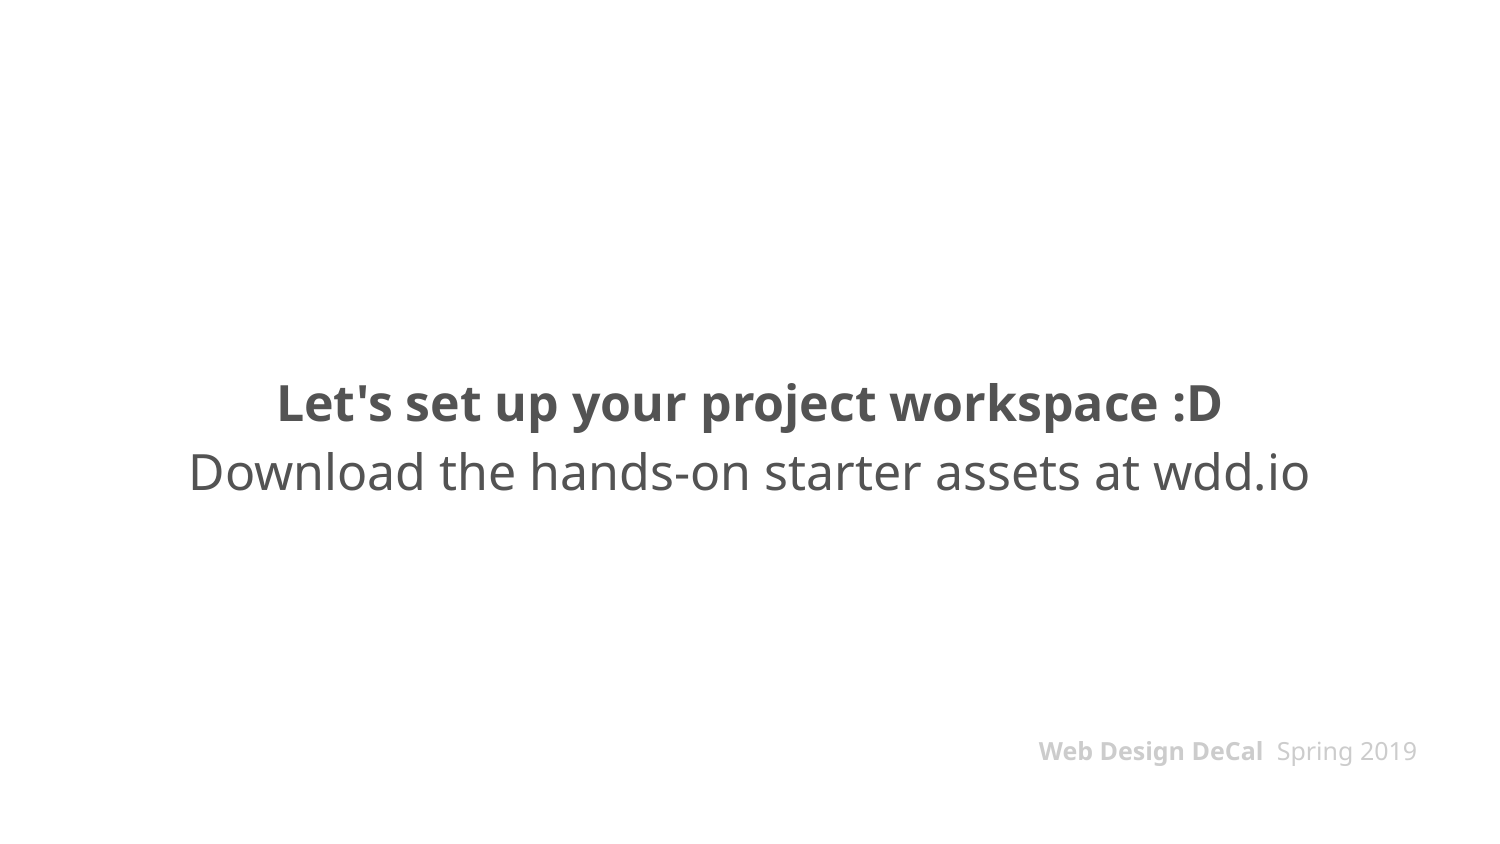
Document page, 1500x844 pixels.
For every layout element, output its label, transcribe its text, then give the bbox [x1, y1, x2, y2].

title Let's set up your project workspace :D Download the hands-on starter assets at wdd.io [82, 169, 1418, 694]
